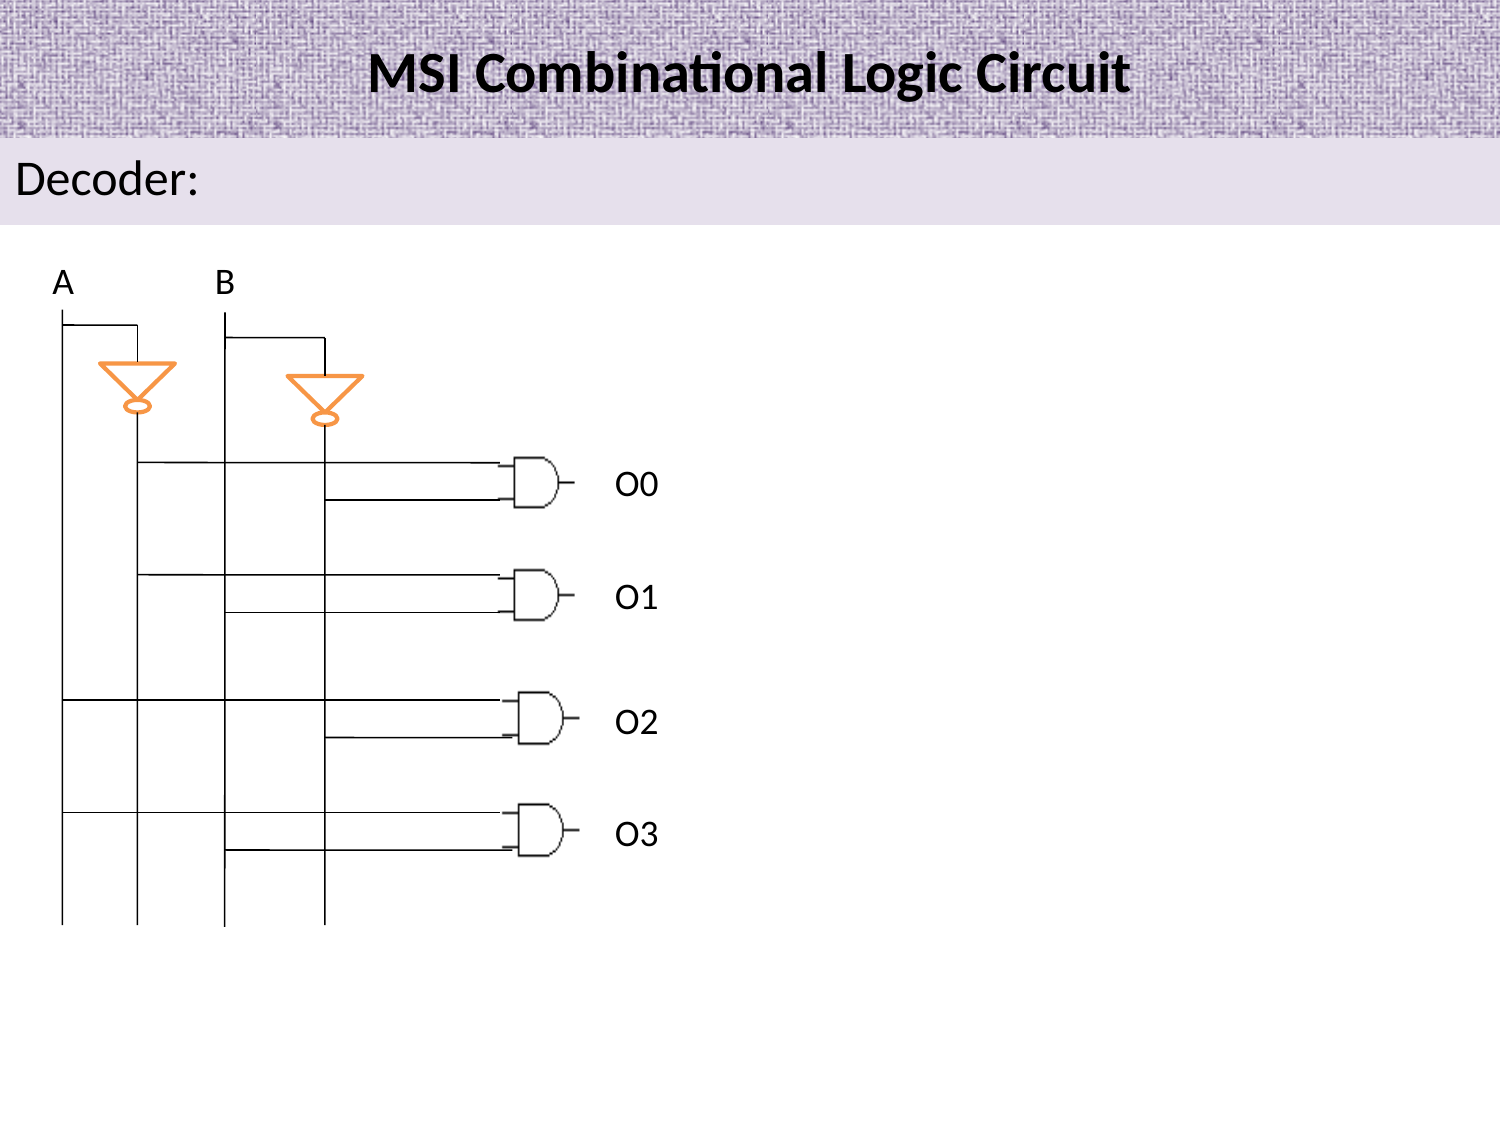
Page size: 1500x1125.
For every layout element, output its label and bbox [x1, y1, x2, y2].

title [0, 0, 1500, 138]
list [0, 138, 1500, 225]
text_box [605, 689, 675, 750]
picture [469, 412, 605, 901]
text_box [285, 373, 365, 427]
text_box [37, 249, 88, 310]
text_box [601, 451, 675, 512]
text_box [200, 249, 250, 310]
text_box [605, 801, 675, 862]
text_box [601, 564, 675, 625]
text_box [98, 361, 177, 415]
